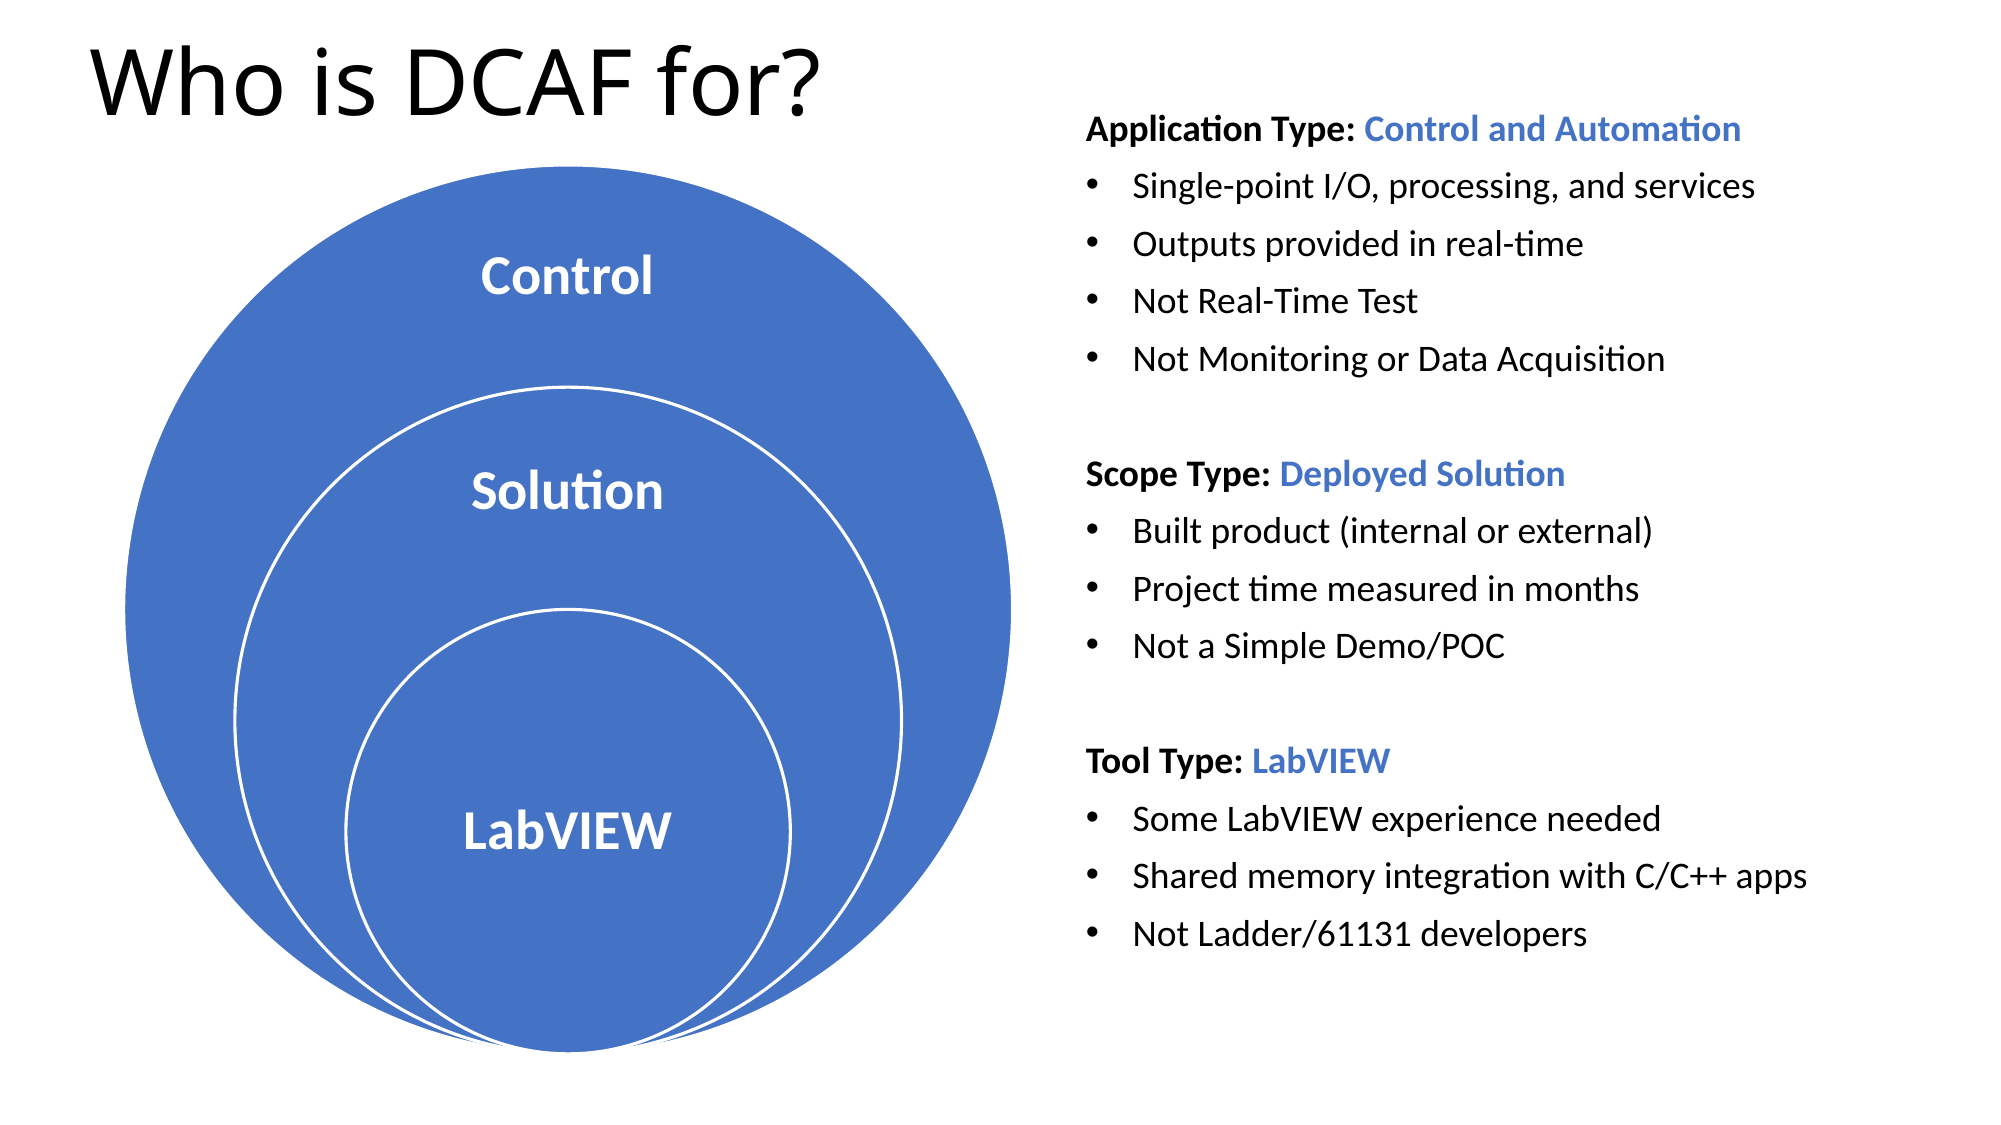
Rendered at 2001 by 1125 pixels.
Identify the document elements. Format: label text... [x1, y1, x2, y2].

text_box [0, 164, 1235, 1054]
text_box Application Type: Control and Automation Single-point I/O, processing, and services Outputs provided in real-time Not Real-Time Test Not Monitoring or Data Acquisition Scope Type: Deployed Solution Built product (internal or external) Project time measured in months Not a Simple Demo/POC Tool Type: LabVIEW Some LabVIEW experience needed Shared memory integration with C/C++ apps Not Ladder/61131 developers [1071, 96, 1902, 1019]
title Who is DCAF for? [74, 6, 1566, 164]
